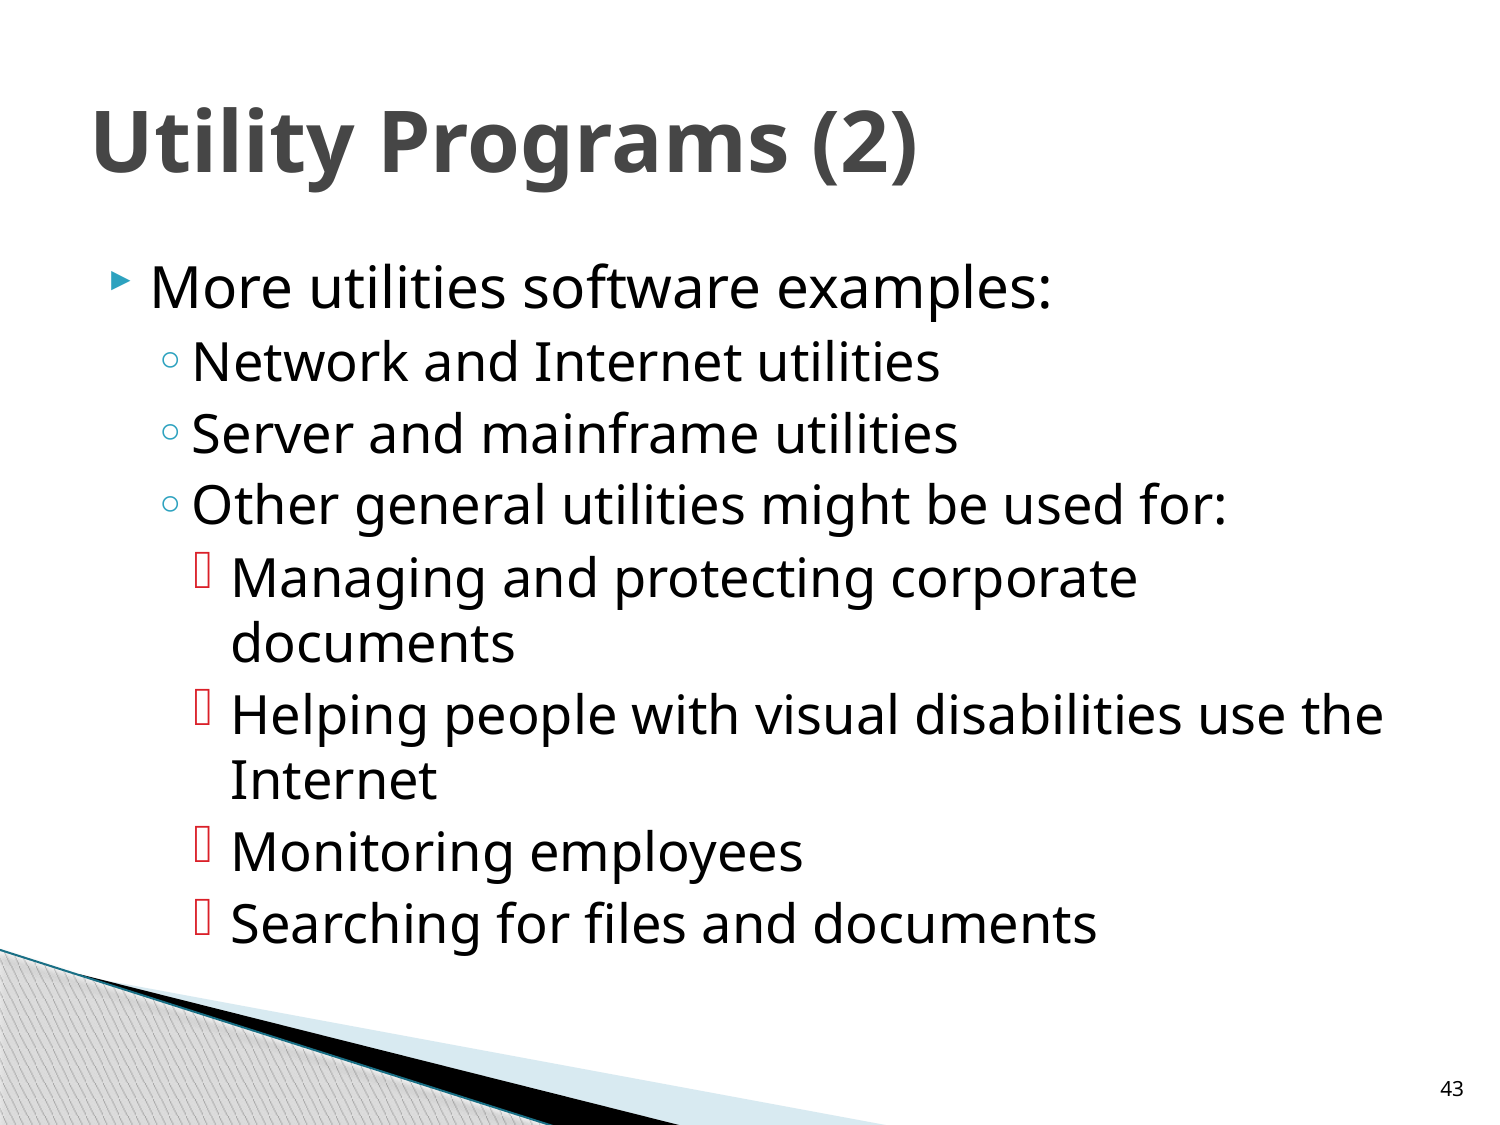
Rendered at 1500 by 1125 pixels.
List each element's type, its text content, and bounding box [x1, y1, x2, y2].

list More utilities software examples: Network and Internet utilities Server and mainframe utilities Other general utilities might be used for: Managing and protecting corporate documents Helping people with visual disabilities use the Internet Monitoring employees Searching for files and documents [74, 242, 1426, 986]
slide_number 43 [1418, 1051, 1479, 1112]
title Utility Programs (2) [75, 45, 1425, 233]
